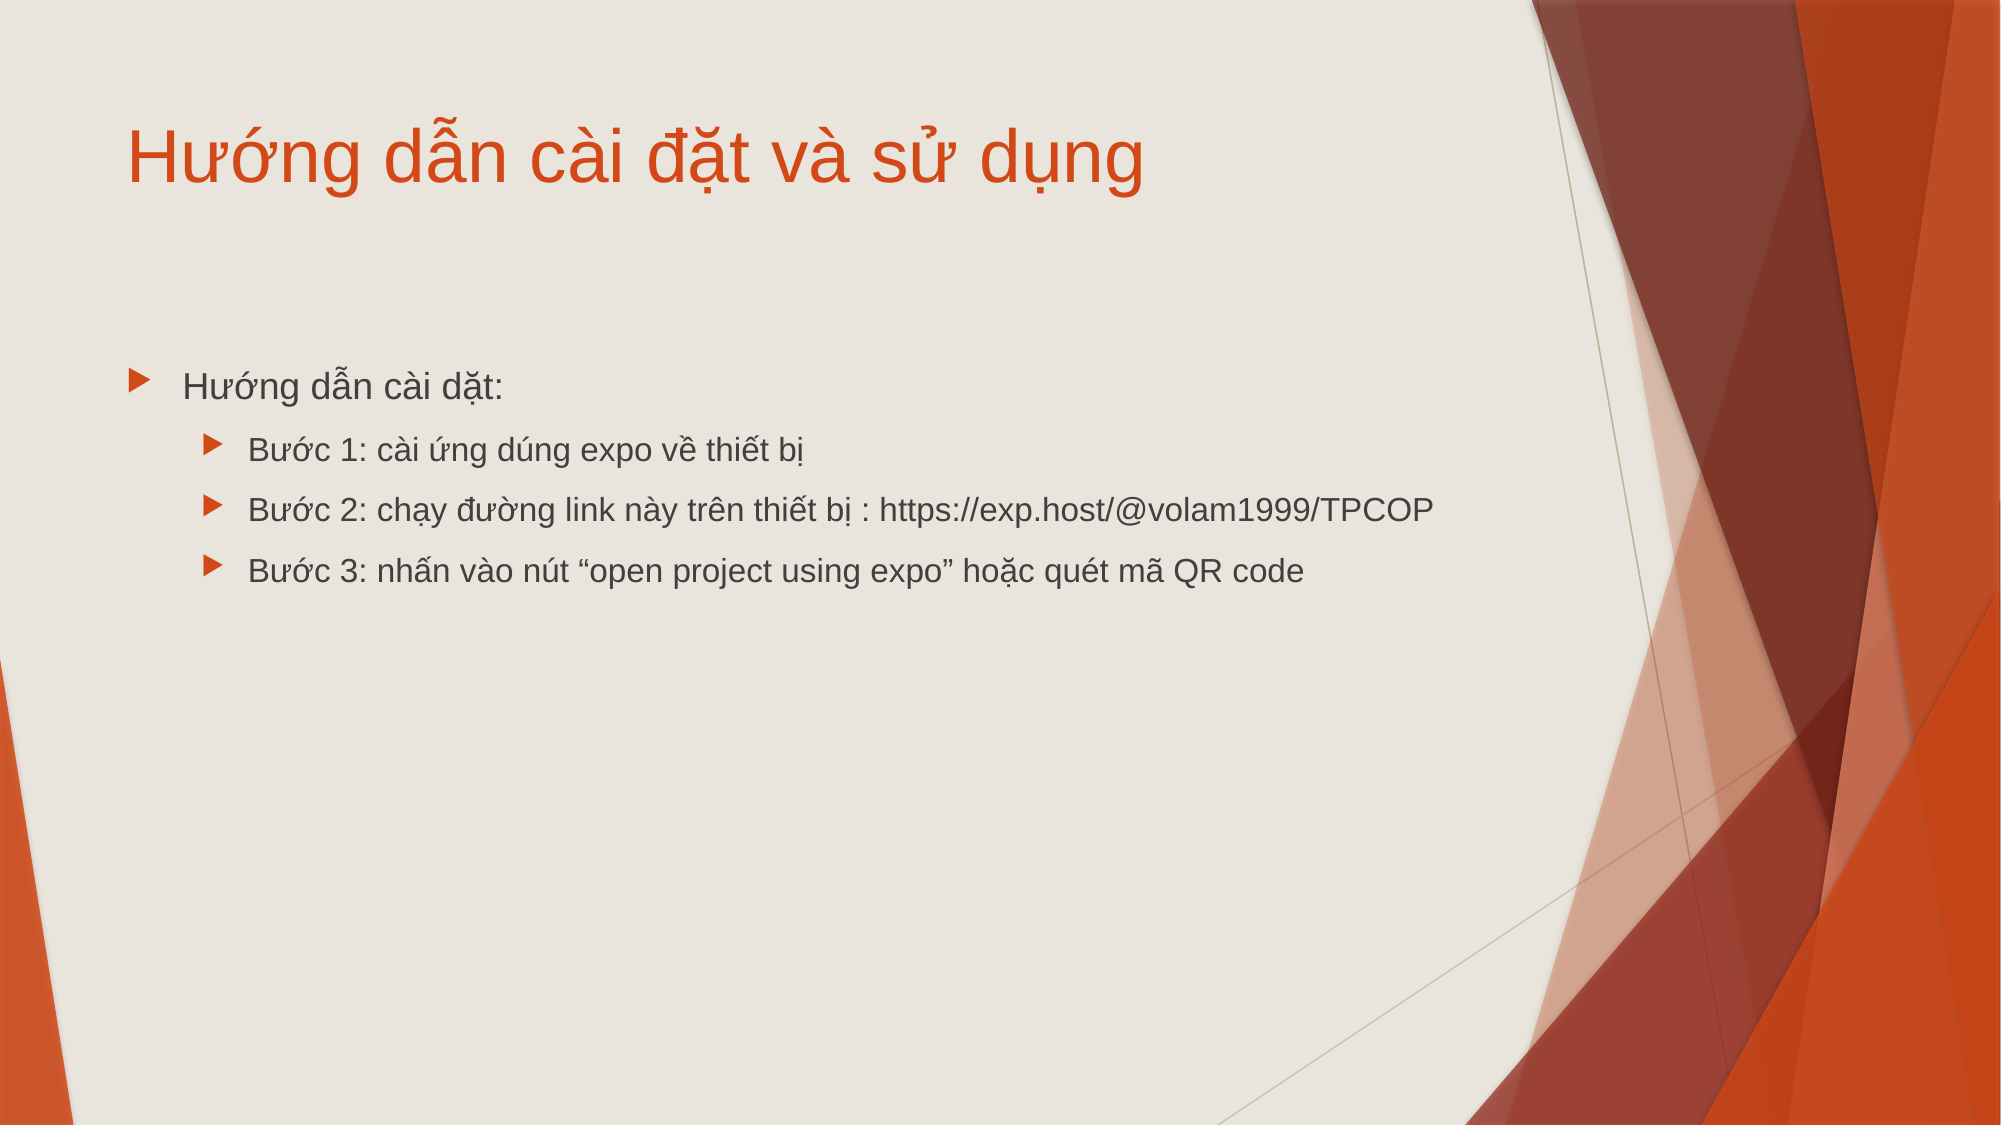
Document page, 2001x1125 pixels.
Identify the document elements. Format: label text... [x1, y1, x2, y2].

title Hướng dẫn cài đặt và sử dụng [111, 99, 1522, 317]
list Hướng dẫn cài dặt: Bước 1: cài ứng dúng expo về thiết bị Bước 2: chạy đường link này trên thiết bị : https://exp.host/@volam1999/TPCOP Bước 3: nhấn vào nút “open project using expo” hoặc quét mã QR code [111, 354, 1522, 992]
